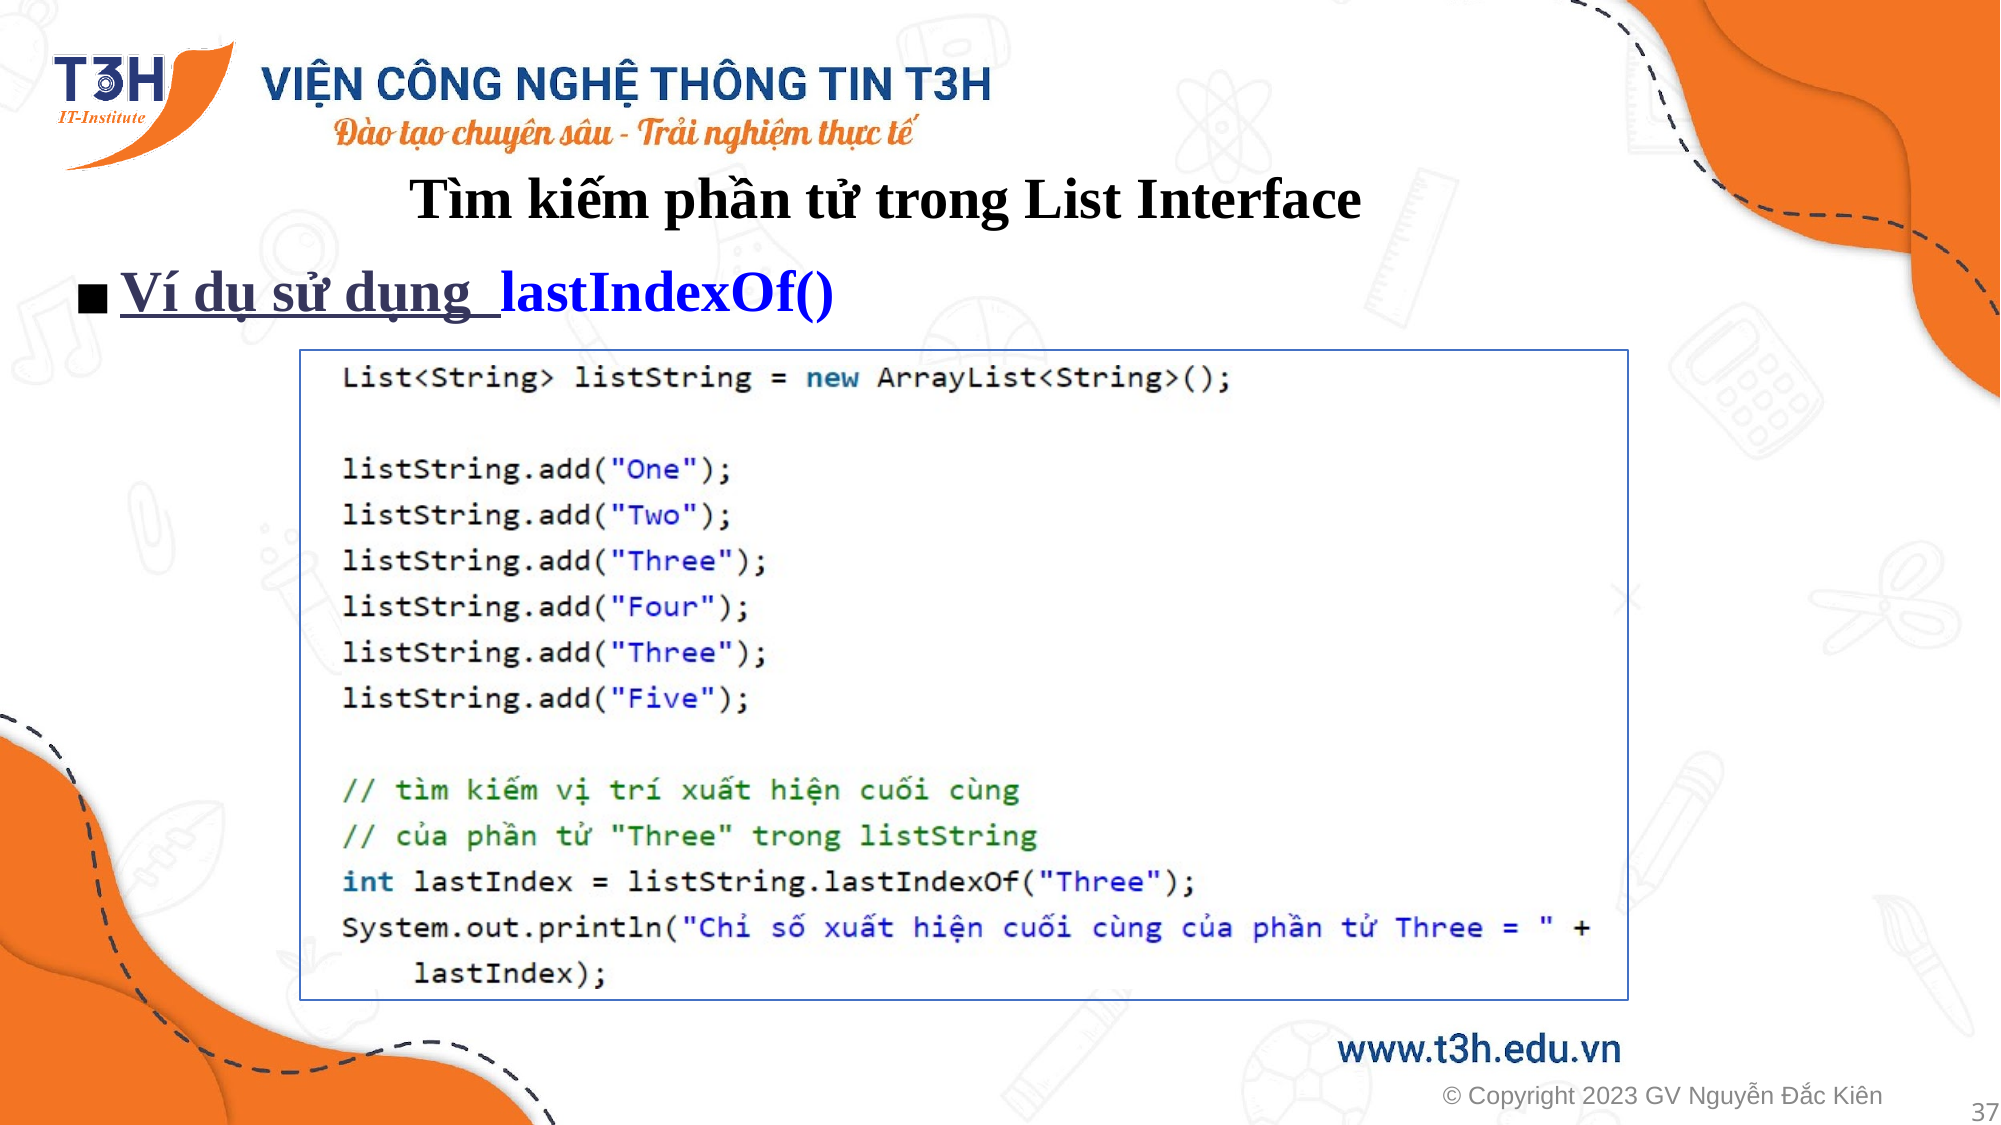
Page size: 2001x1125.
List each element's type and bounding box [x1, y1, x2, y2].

picture [0, 0, 2000, 1125]
text_box [300, 349, 1628, 1001]
